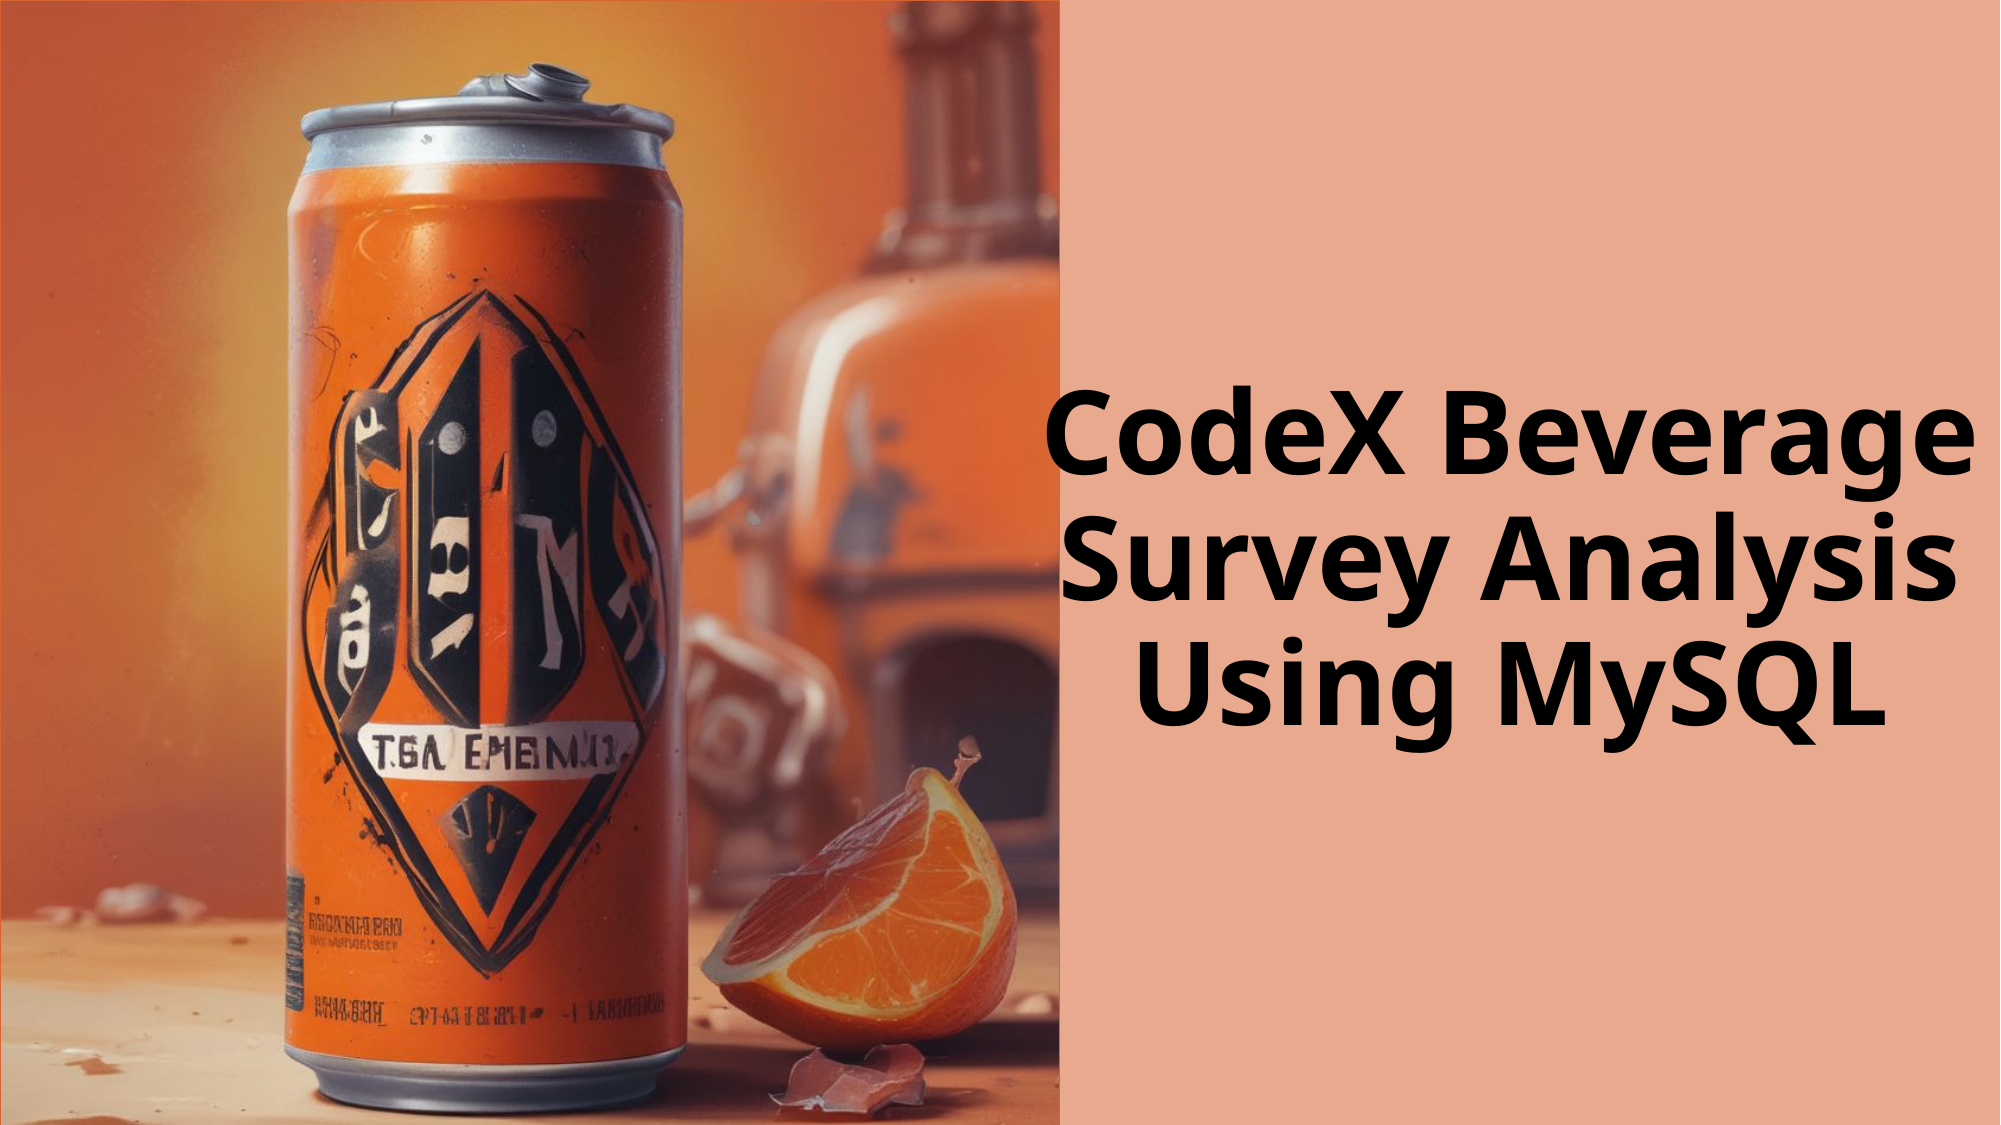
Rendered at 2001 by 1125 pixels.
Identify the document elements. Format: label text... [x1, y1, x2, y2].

picture [0, 0, 1060, 1125]
title CodeX Beverage Survey Analysis Using MySQL [1060, 366, 2000, 759]
